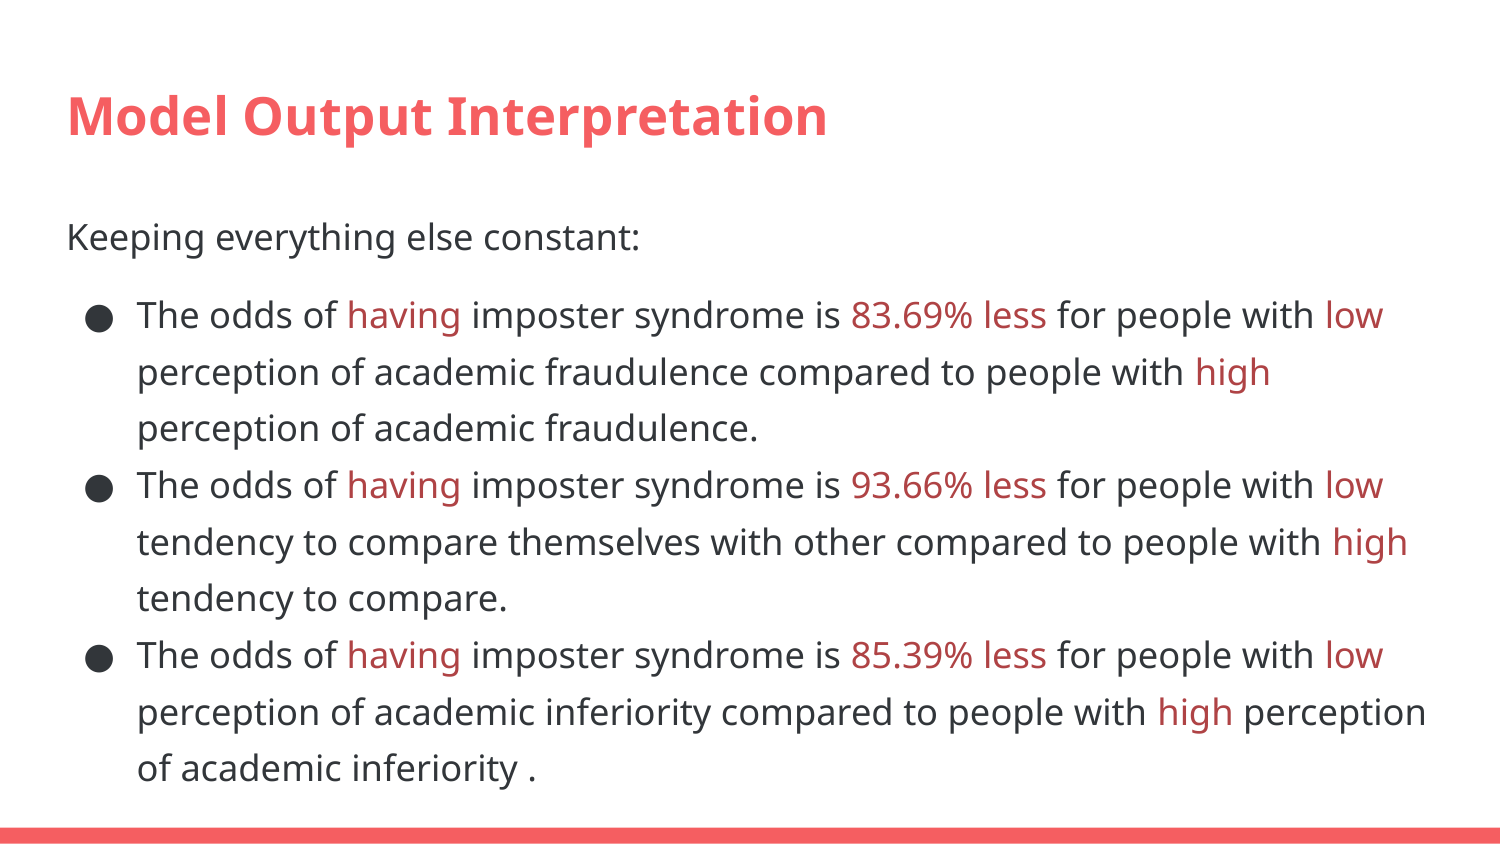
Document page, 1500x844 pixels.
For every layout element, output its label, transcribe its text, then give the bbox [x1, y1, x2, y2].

list Keeping everything else constant: The odds of having imposter syndrome is 83.69% less for people with low perception of academic fraudulence compared to people with high perception of academic fraudulence. The odds of having imposter syndrome is 93.66% less for people with low tendency to compare themselves with other compared to people with high tendency to compare. The odds of having imposter syndrome is 85.39% less for people with low perception of academic inferiority compared to people with high perception of academic inferiority . [51, 189, 1449, 815]
title Model Output Interpretation [51, 64, 1449, 167]
